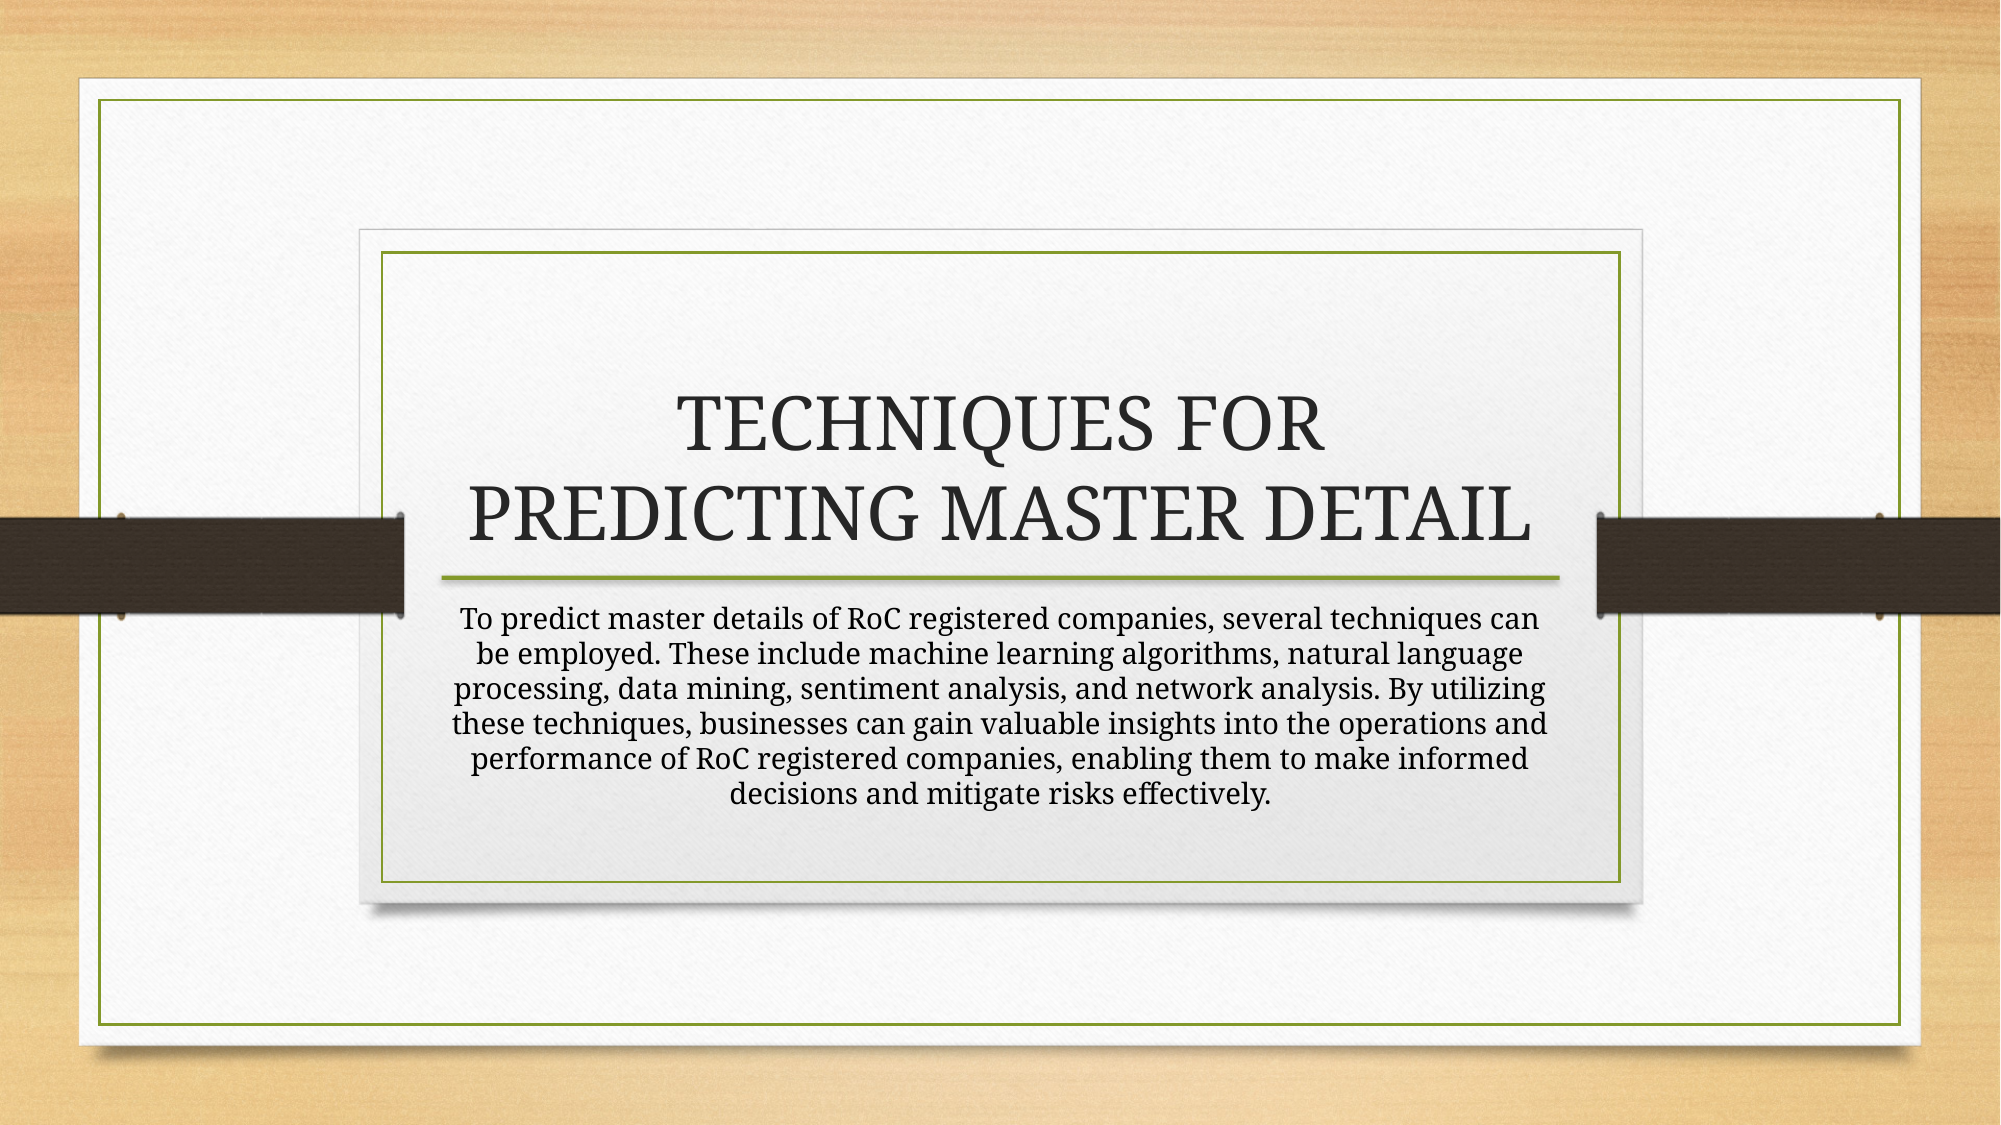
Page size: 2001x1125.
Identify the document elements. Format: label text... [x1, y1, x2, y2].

title TECHNIQUES FOR PREDICTING MASTER DETAIL [441, 306, 1560, 556]
picture [0, 0, 2001, 1125]
subtitle To predict master details of RoC registered companies, several techniques can be employed. These include machine learning algorithms, natural language processing, data mining, sentiment analysis, and network analysis. By utilizing these techniques, businesses can gain valuable insights into the operations and performance of RoC registered companies, enabling them to make informed decisions and mitigate risks effectively. [441, 600, 1560, 817]
